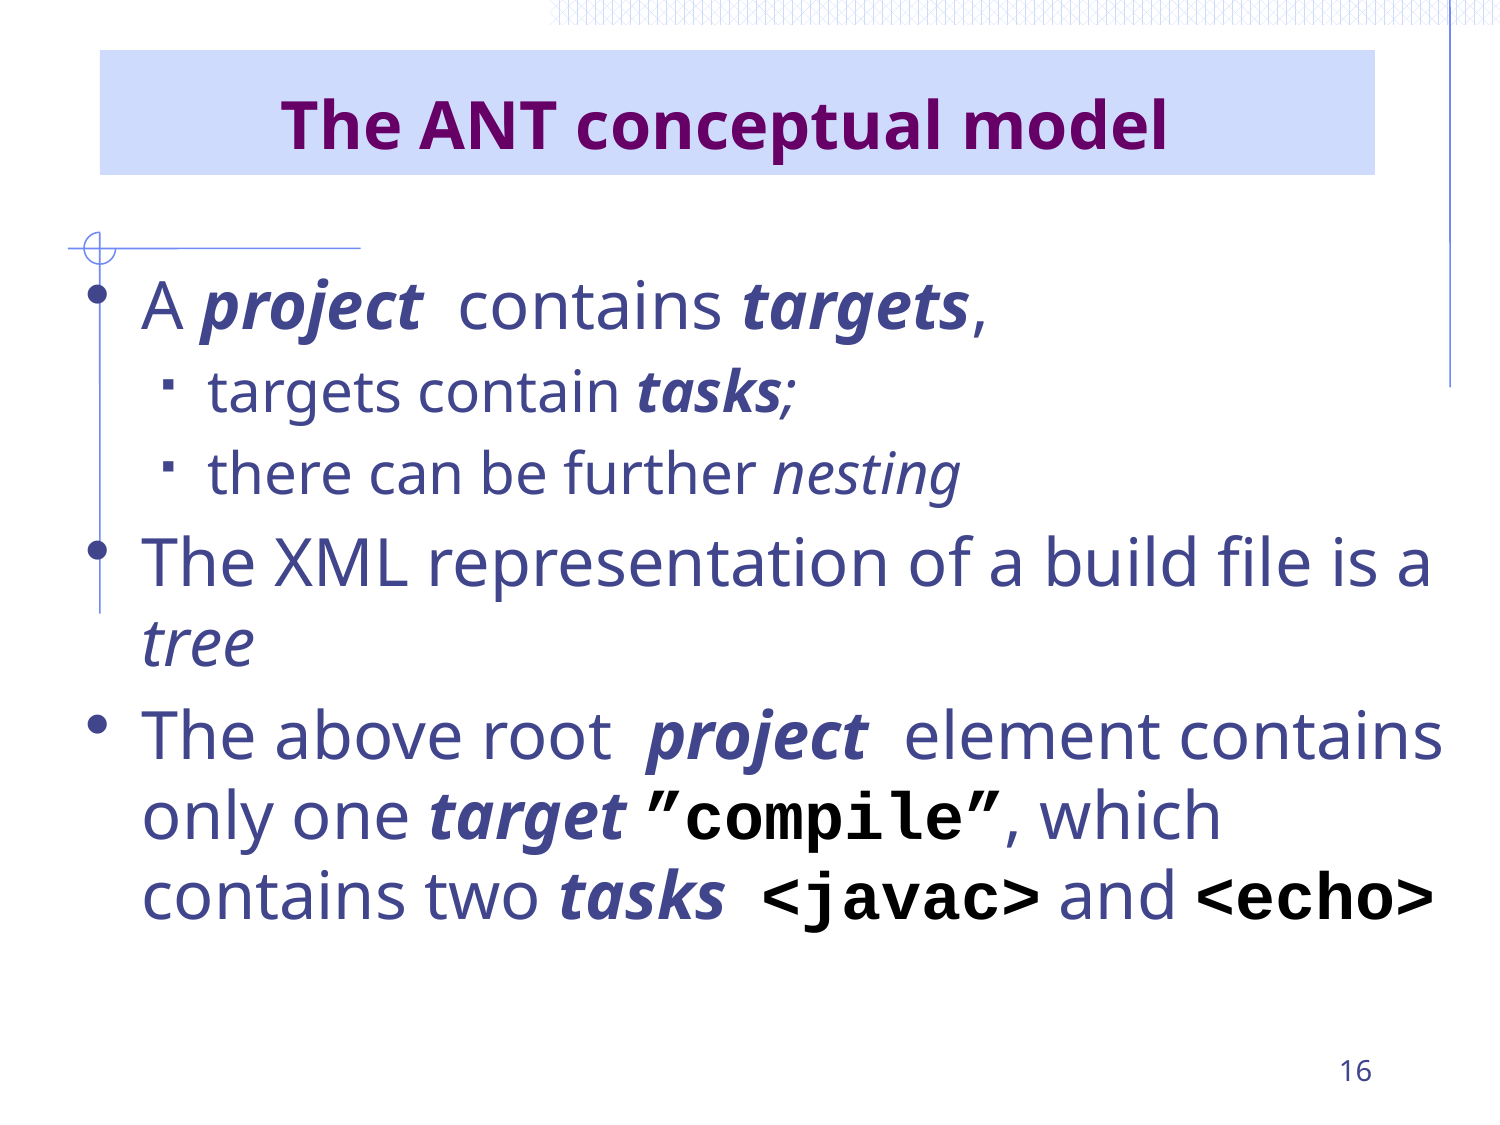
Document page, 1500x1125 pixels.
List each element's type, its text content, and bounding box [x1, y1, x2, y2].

title The ANT conceptual model [99, 49, 1376, 176]
slide_number 16 [1074, 1024, 1388, 1101]
list A project contains targets, targets contain tasks; there can be further nesting The XML representation of a build file is a tree The above root project element contains only one target ”compile”, which contains two tasks <javac> and <echo> [70, 255, 1477, 985]
